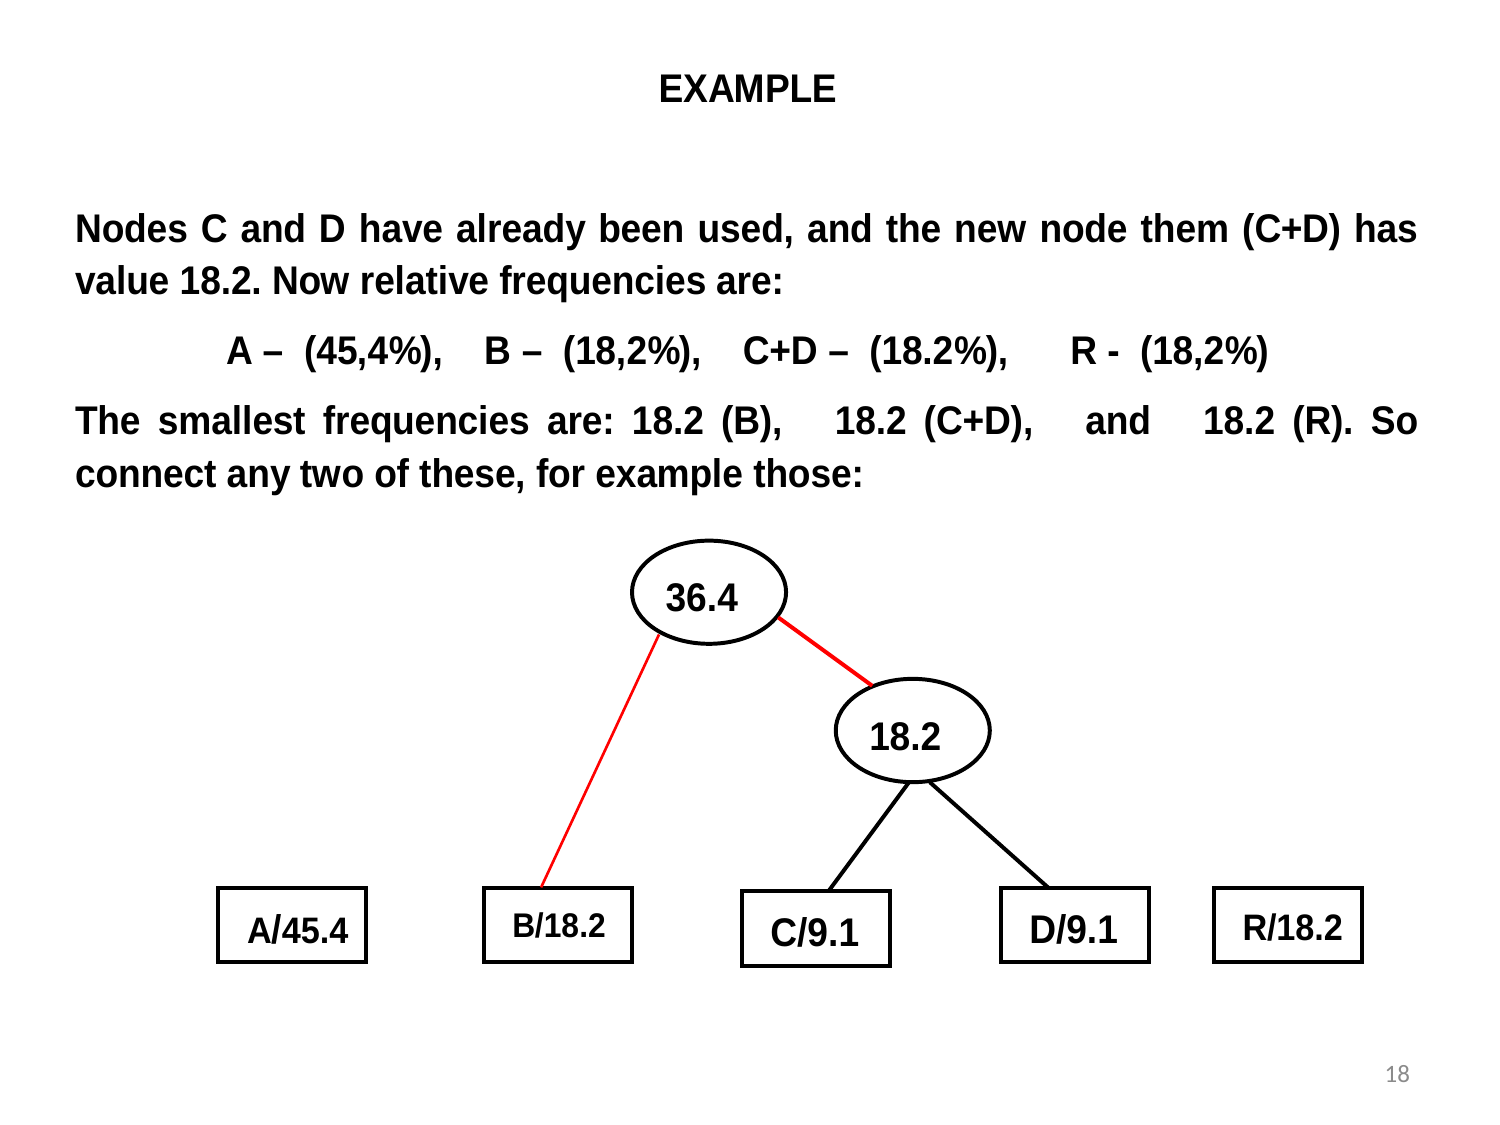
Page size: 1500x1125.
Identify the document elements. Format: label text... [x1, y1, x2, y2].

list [74, 65, 1424, 1036]
slide_number 18 [1074, 1042, 1425, 1103]
